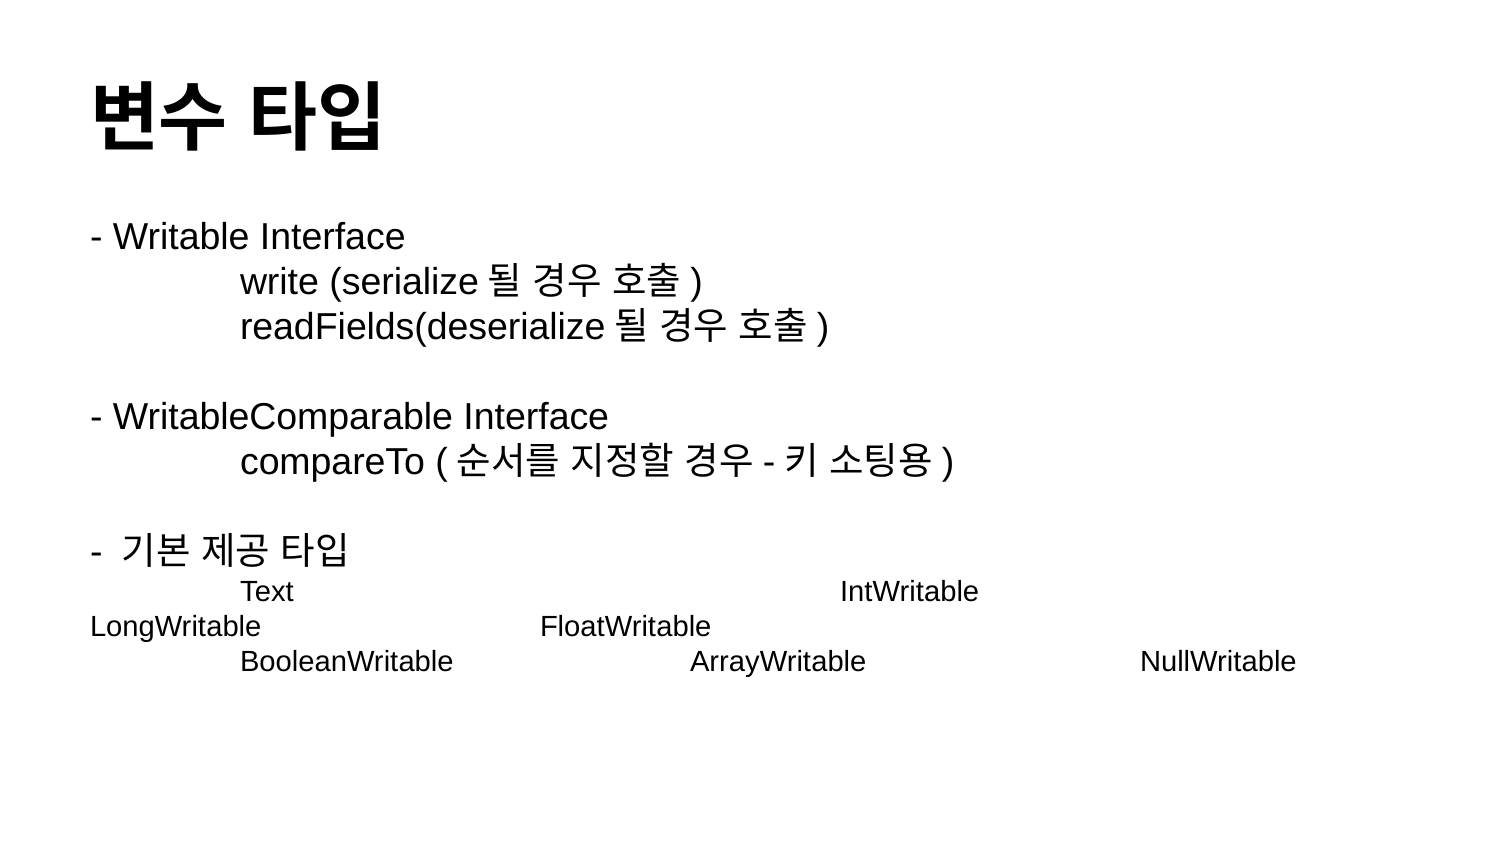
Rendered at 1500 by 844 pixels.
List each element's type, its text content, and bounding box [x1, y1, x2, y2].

title 변수 타입 [75, 33, 1425, 175]
list - Writable Interface write (serialize될 경우 호출) readFields(deserialize될 경우 호출) - WritableComparable Interface compareTo (순서를 지정할 경우-키 소팅용) - 기본 제공 타입 Text IntWritable LongWritable FloatWritable BooleanWritable ArrayWritable NullWritable [75, 196, 1425, 808]
